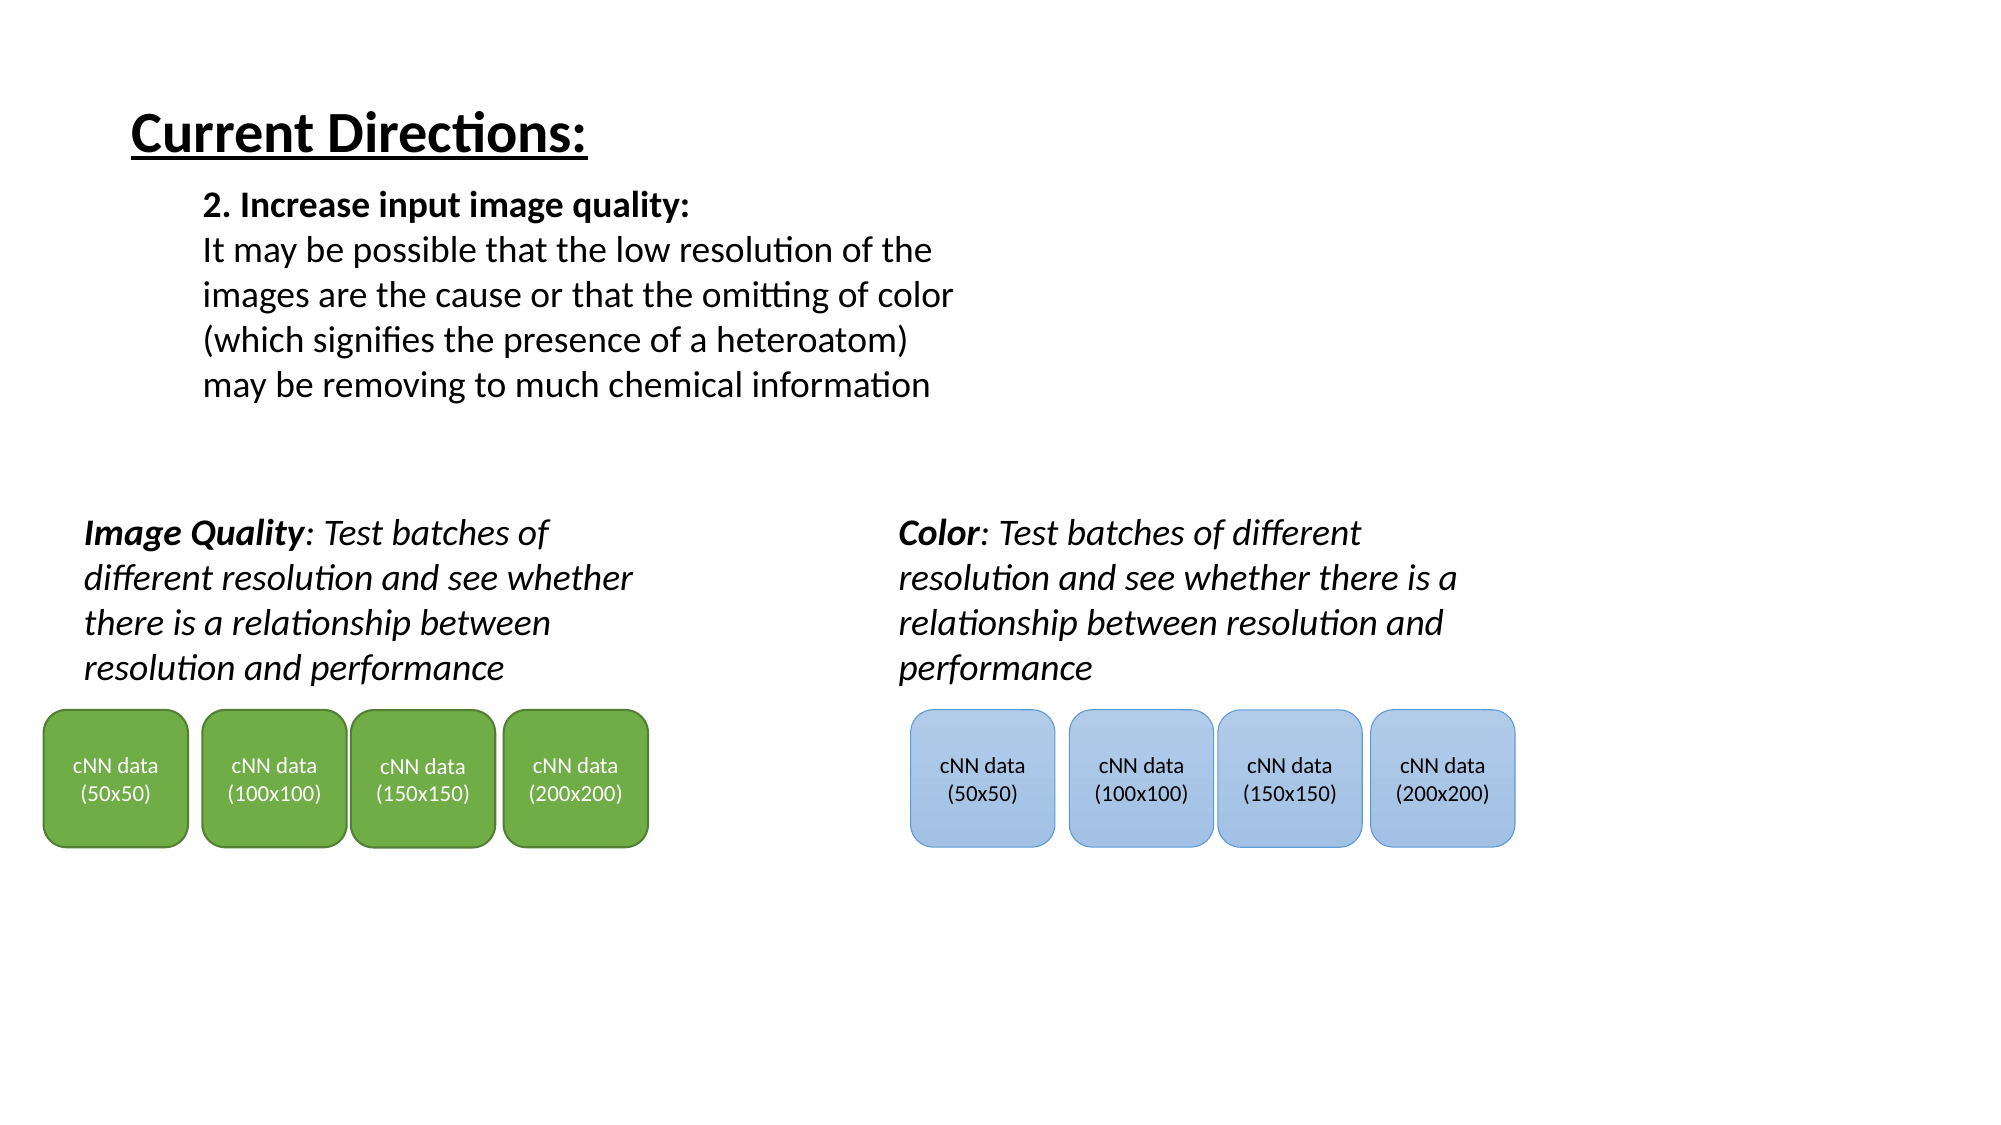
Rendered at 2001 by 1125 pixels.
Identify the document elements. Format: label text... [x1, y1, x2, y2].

text_box cNN data (150x150) [1217, 709, 1363, 848]
text_box cNN data (50x50) [42, 708, 190, 849]
text_box cNN data (100x100) [1068, 709, 1215, 848]
text_box cNN data (200x200) [502, 708, 650, 849]
text_box Image Quality: Test batches of different resolution and see whether there is a relationship between resolution and performance [69, 500, 688, 696]
text_box cNN data (50x50) [910, 709, 1056, 848]
text_box Current Directions: [116, 86, 824, 172]
text_box cNN data (100x100) [201, 708, 348, 849]
text_box cNN data (150x150) [349, 709, 497, 849]
text_box 2. Increase input image quality: It may be possible that the low resolution of the images are the cause or that the omitting of color (which signifies the presence of a heteroatom) may be removing to much chemical information [187, 172, 987, 413]
text_box cNN data (200x200) [1370, 709, 1516, 848]
text_box Color: Test batches of different resolution and see whether there is a relationship between resolution and performance [883, 500, 1503, 696]
